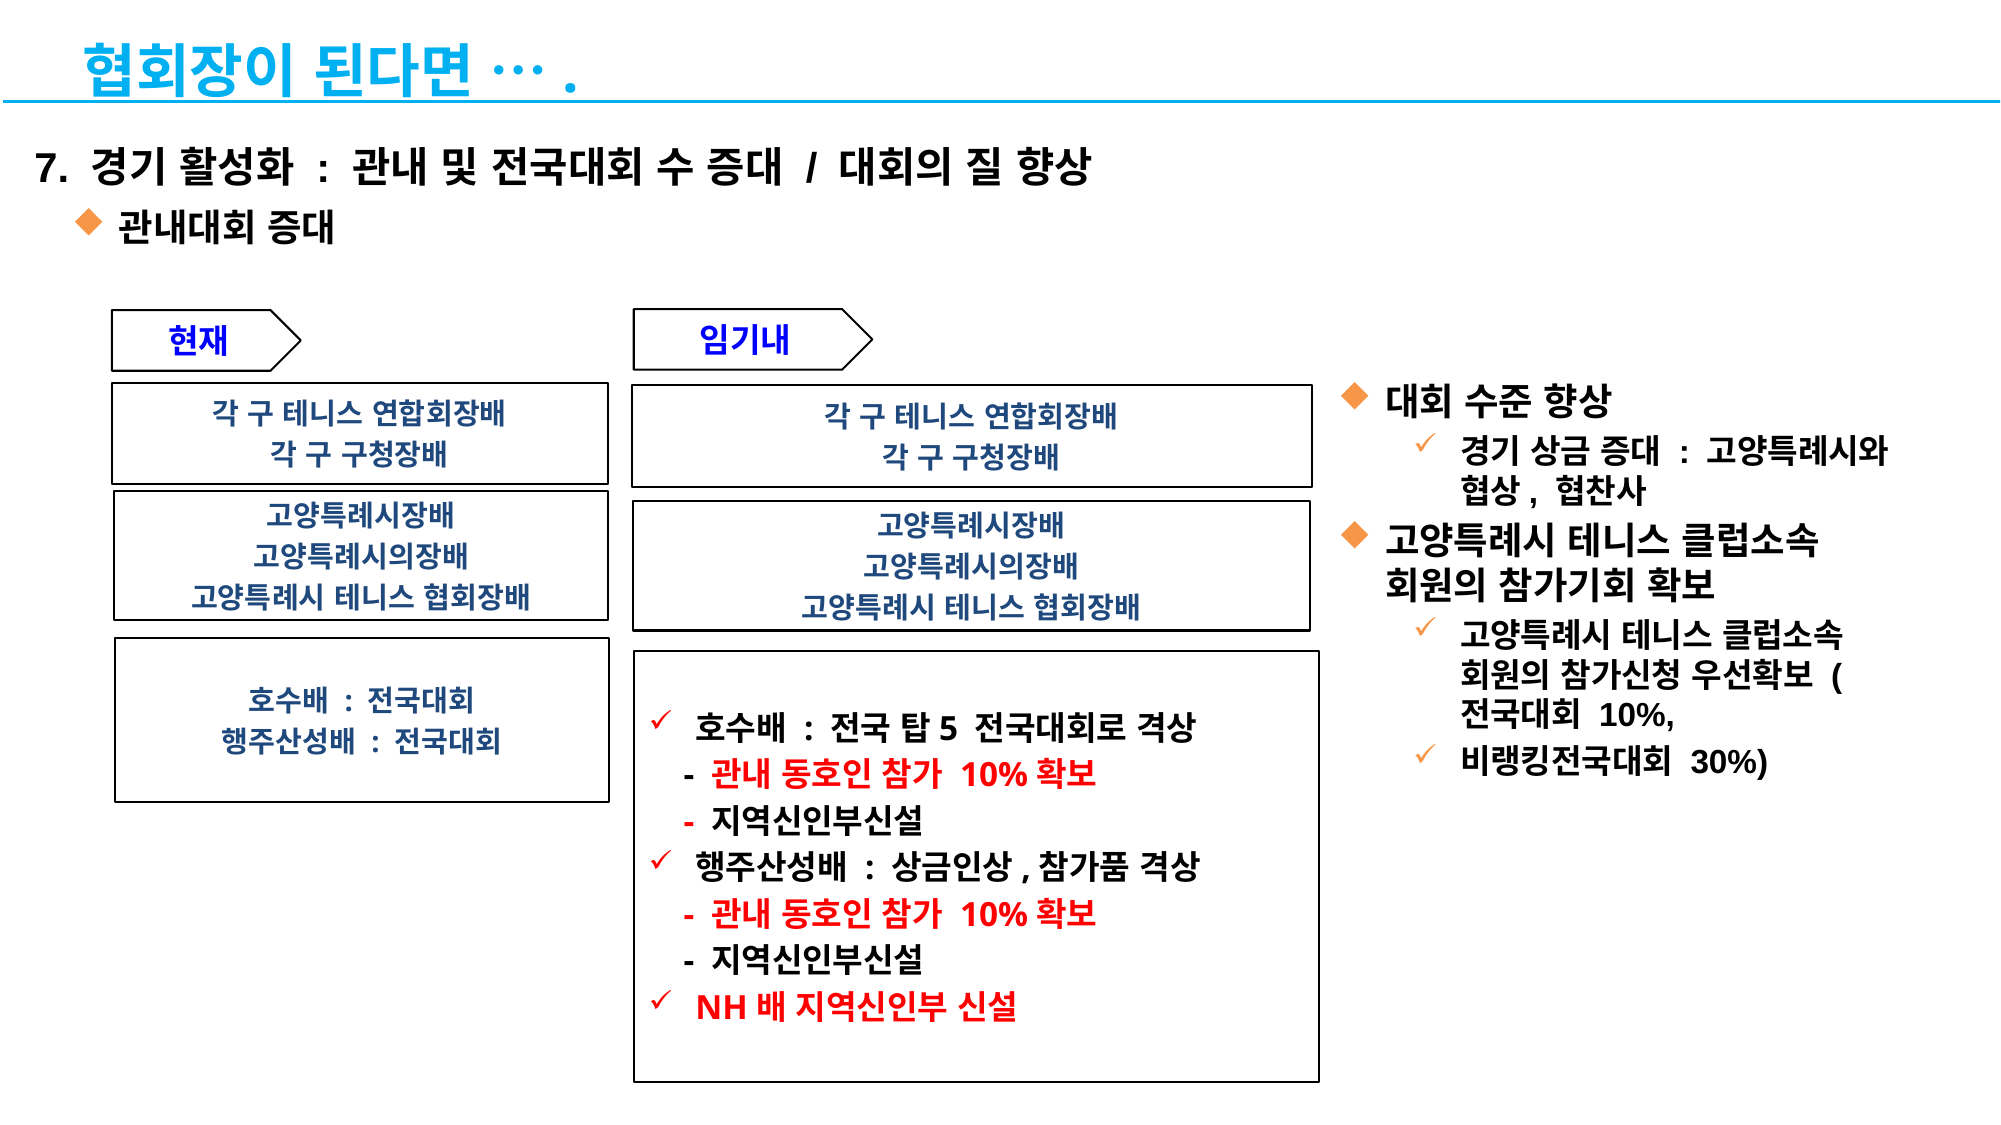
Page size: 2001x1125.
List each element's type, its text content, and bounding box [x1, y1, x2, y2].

text_box 관내대회 증대 [0, 196, 379, 257]
text_box 임기내 [631, 306, 875, 372]
text_box 호수배 : 전국 탑5 전국대회로 격상 - 관내 동호인 참가 10%확보 - 지역신인부신설 행주산성배 : 상금인상,참가품 격상 - 관내 동호인 참가 10%확보 - 지역신인부신설 NH배 지역신인부 신설 [632, 649, 1321, 1084]
text_box 대회 수준 향상 경기 상금 증대 : 고양특례시와 협상, 협찬사 고양특례시 테니스 클럽소속 회원의 참가기회 확보 고양특례시 테니스 클럽소속 회원의 참가신청 우선확보 (전국대회 10%, 비랭킹전국대회 30%) [1248, 370, 1934, 788]
text_box 현재 [109, 308, 303, 373]
text_box 각 구 테니스 연합회장배 각 구 구청장배 [110, 381, 610, 486]
text_box 호수배 : 전국대회 행주산성배 : 전국대회 [113, 636, 611, 804]
text_box 7. 경기 활성화 : 관내 및 전국대회 수 증대 / 대회의 질 향상 [19, 133, 1686, 199]
text_box 고양특례시장배 고양특례시의장배 고양특례시 테니스 협회장배 [112, 489, 610, 623]
text_box 협회장이 된다면 …. [70, 30, 591, 107]
text_box 고양특례시장배 고양특례시의장배 고양특례시 테니스 협회장배 [631, 499, 1248, 633]
text_box 각 구 테니스 연합회장배 각 구 구청장배 [630, 383, 1248, 489]
